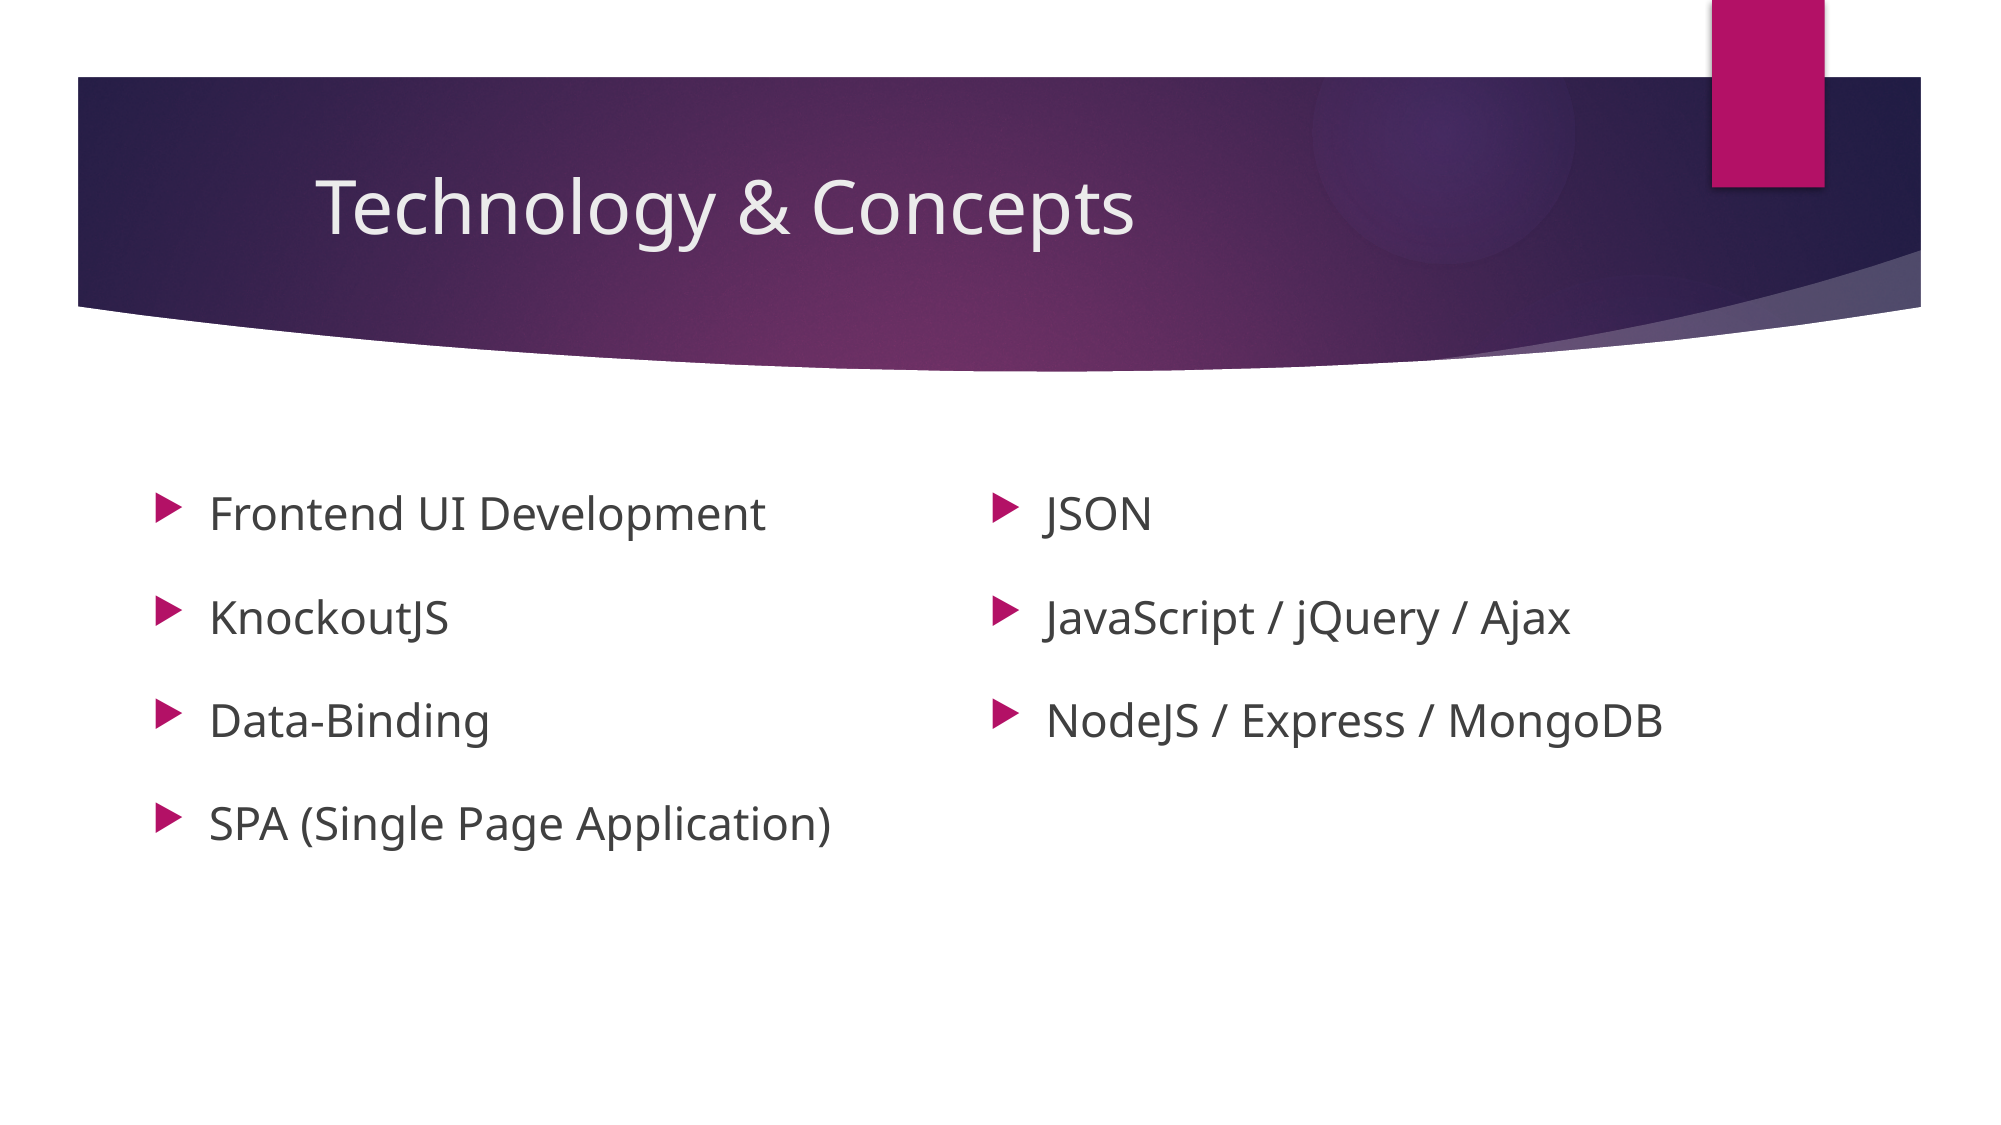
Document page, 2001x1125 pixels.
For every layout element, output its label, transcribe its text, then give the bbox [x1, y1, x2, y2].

list Frontend UI Development KnockoutJS Data-Binding SPA (Single Page Application) [137, 450, 925, 1075]
title Technology & Concepts [300, 99, 1762, 311]
text_box JSON JavaScript / jQuery / Ajax NodeJS / Express / MongoDB [974, 450, 1762, 1075]
